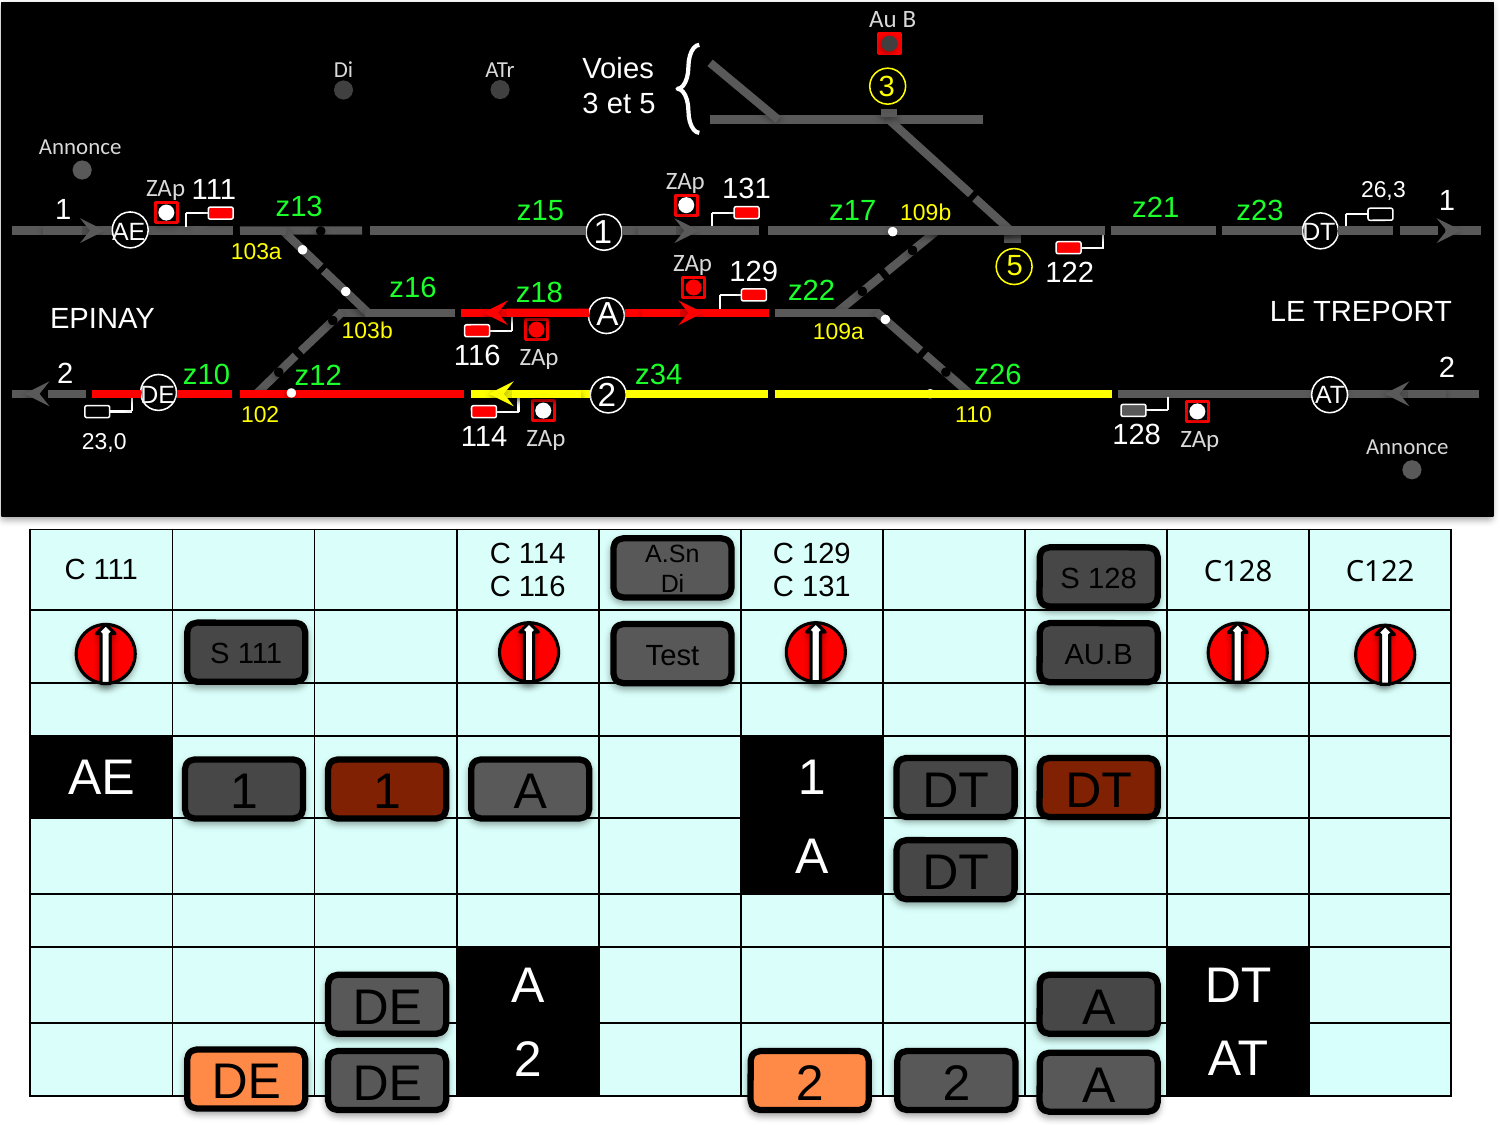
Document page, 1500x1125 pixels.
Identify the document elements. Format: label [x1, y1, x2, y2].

text_box [1038, 622, 1159, 683]
text_box [612, 537, 733, 599]
text_box [463, 323, 491, 338]
text_box [499, 622, 559, 682]
text_box [184, 758, 304, 820]
text_box [1207, 622, 1268, 683]
text_box [1038, 546, 1159, 608]
text_box [684, 278, 703, 297]
text_box [1038, 1051, 1159, 1113]
text_box [895, 757, 1016, 818]
text_box [740, 288, 768, 302]
text_box [895, 839, 1016, 900]
text_box [333, 79, 354, 101]
text_box [489, 79, 511, 100]
text_box [1401, 459, 1423, 481]
text_box [186, 1048, 307, 1110]
text_box [207, 206, 234, 220]
text_box [75, 624, 136, 684]
text_box [327, 973, 447, 1035]
text_box [470, 404, 498, 419]
text_box [612, 623, 733, 684]
text_box [767, 226, 1113, 395]
text_box [470, 758, 591, 820]
text_box [1355, 624, 1415, 685]
text_box [786, 622, 846, 682]
text_box [527, 320, 546, 339]
text_box [1038, 757, 1159, 818]
text_box [239, 225, 760, 399]
text_box [186, 621, 307, 683]
text_box [1038, 973, 1159, 1035]
text_box [157, 203, 176, 222]
text_box [71, 159, 93, 181]
text_box [1120, 403, 1147, 418]
text_box [896, 1050, 1017, 1111]
text_box [534, 401, 553, 420]
text_box [327, 1050, 447, 1111]
text_box [749, 1050, 870, 1111]
text_box [1188, 402, 1207, 421]
text_box [880, 34, 899, 53]
text_box [733, 205, 760, 220]
text_box [327, 758, 447, 820]
text_box [677, 196, 696, 214]
